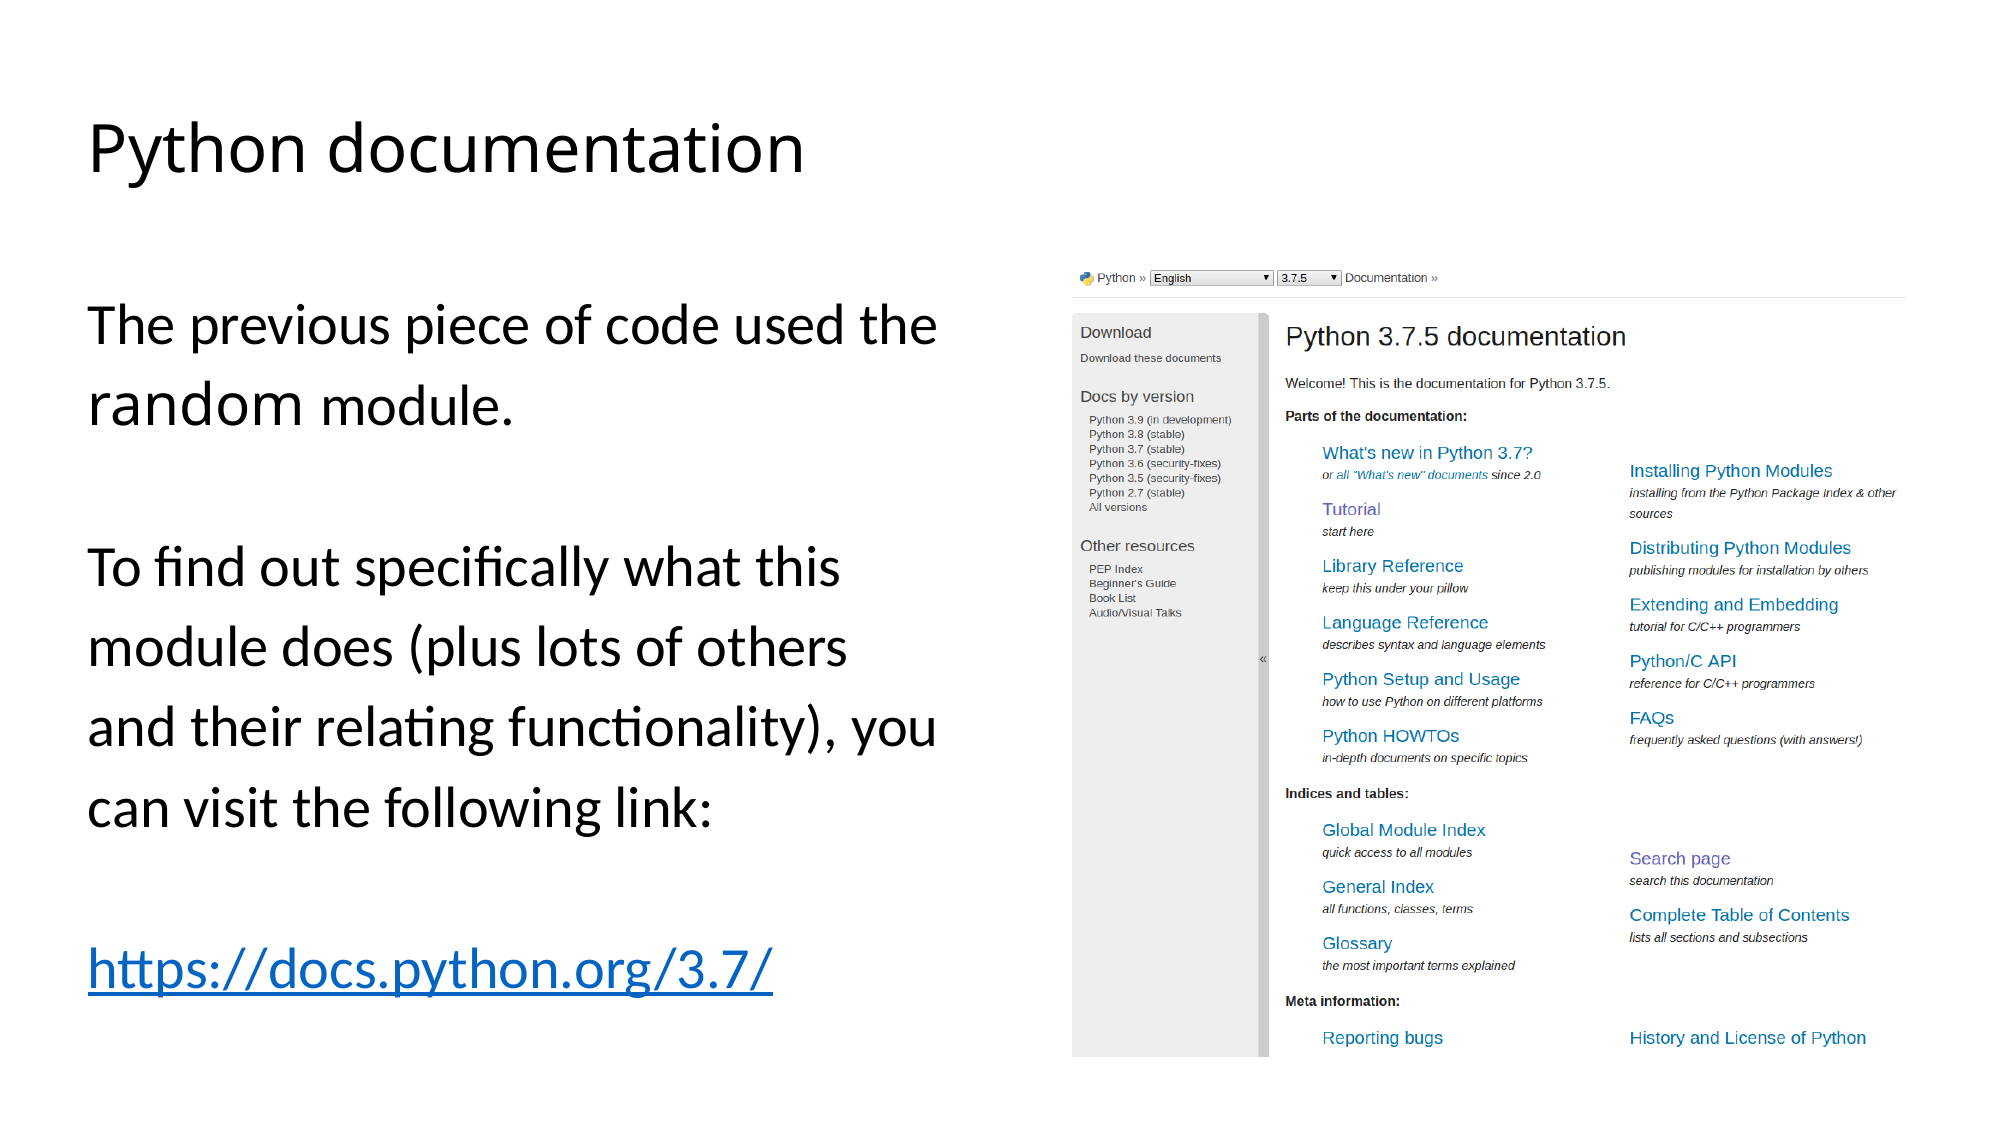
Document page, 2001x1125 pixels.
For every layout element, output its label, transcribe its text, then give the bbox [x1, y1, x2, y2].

list The previous piece of code used the random module. To find out specifically what this module does (plus lots of others and their relating functionality), you can visit the following link: https://docs.python.org/3.7/ [67, 255, 964, 1057]
title Python documentation [67, 69, 1932, 223]
picture [1062, 255, 1906, 1057]
